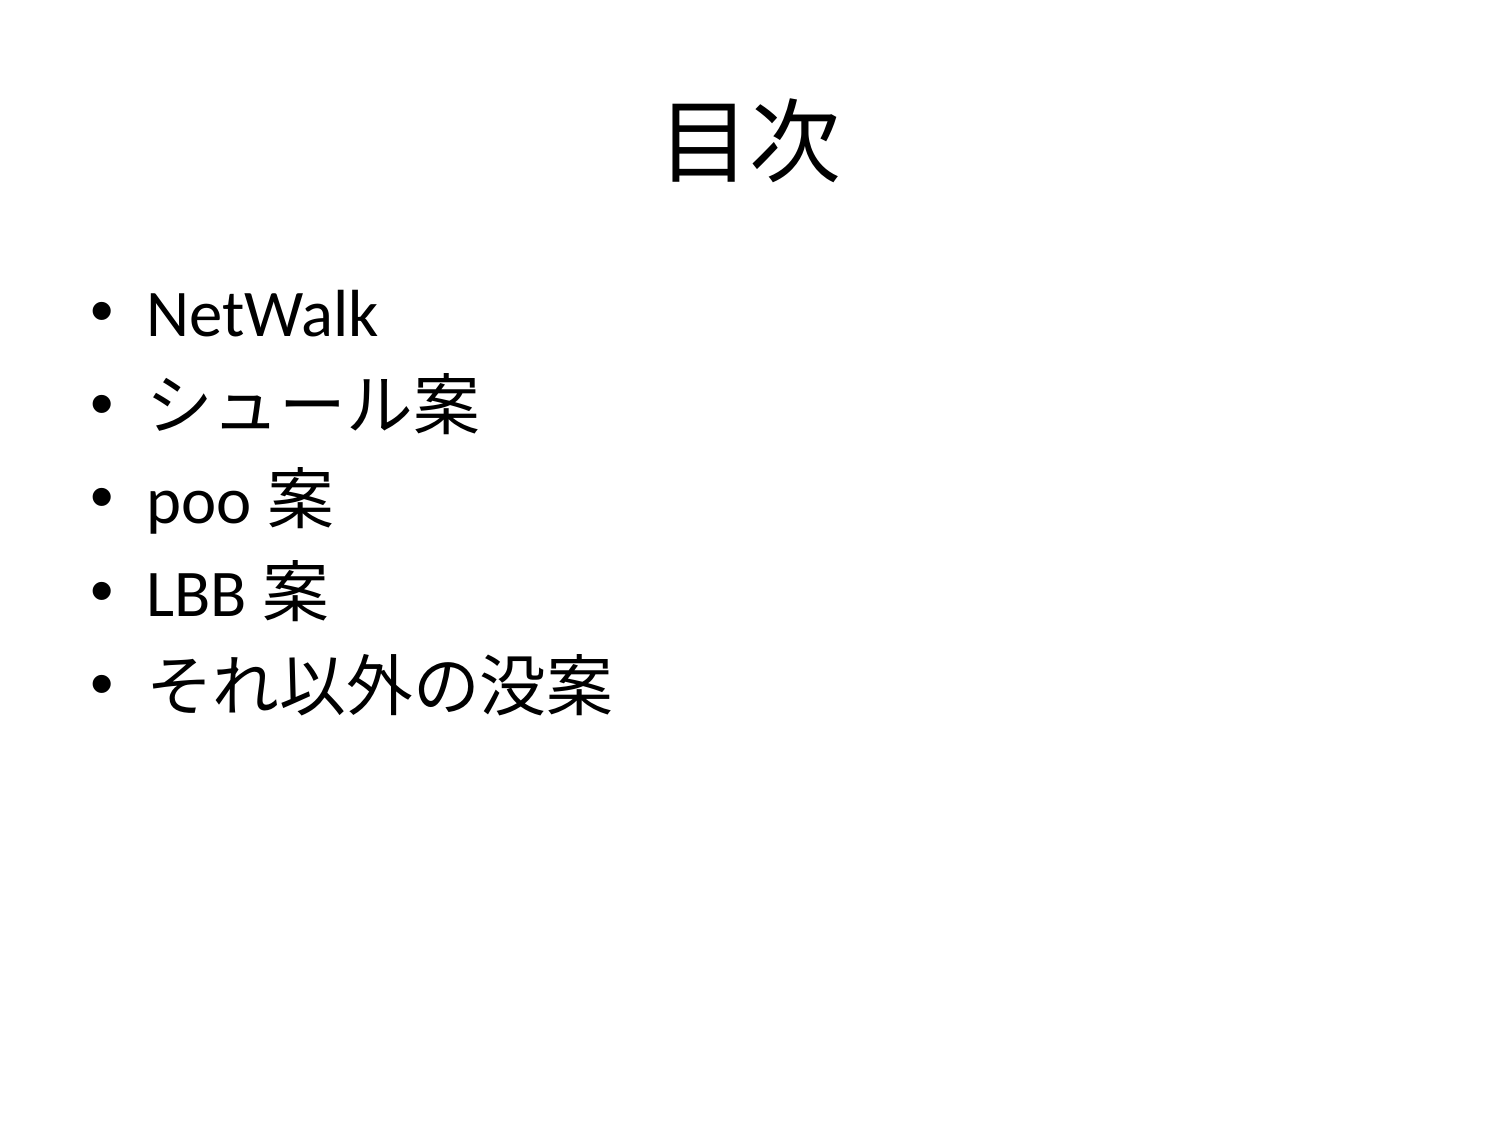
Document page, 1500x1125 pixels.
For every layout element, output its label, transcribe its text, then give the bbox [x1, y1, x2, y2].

title 目次 [75, 45, 1425, 233]
list NetWalk シュール案 poo案 LBB案 それ以外の没案 [75, 262, 1425, 1005]
